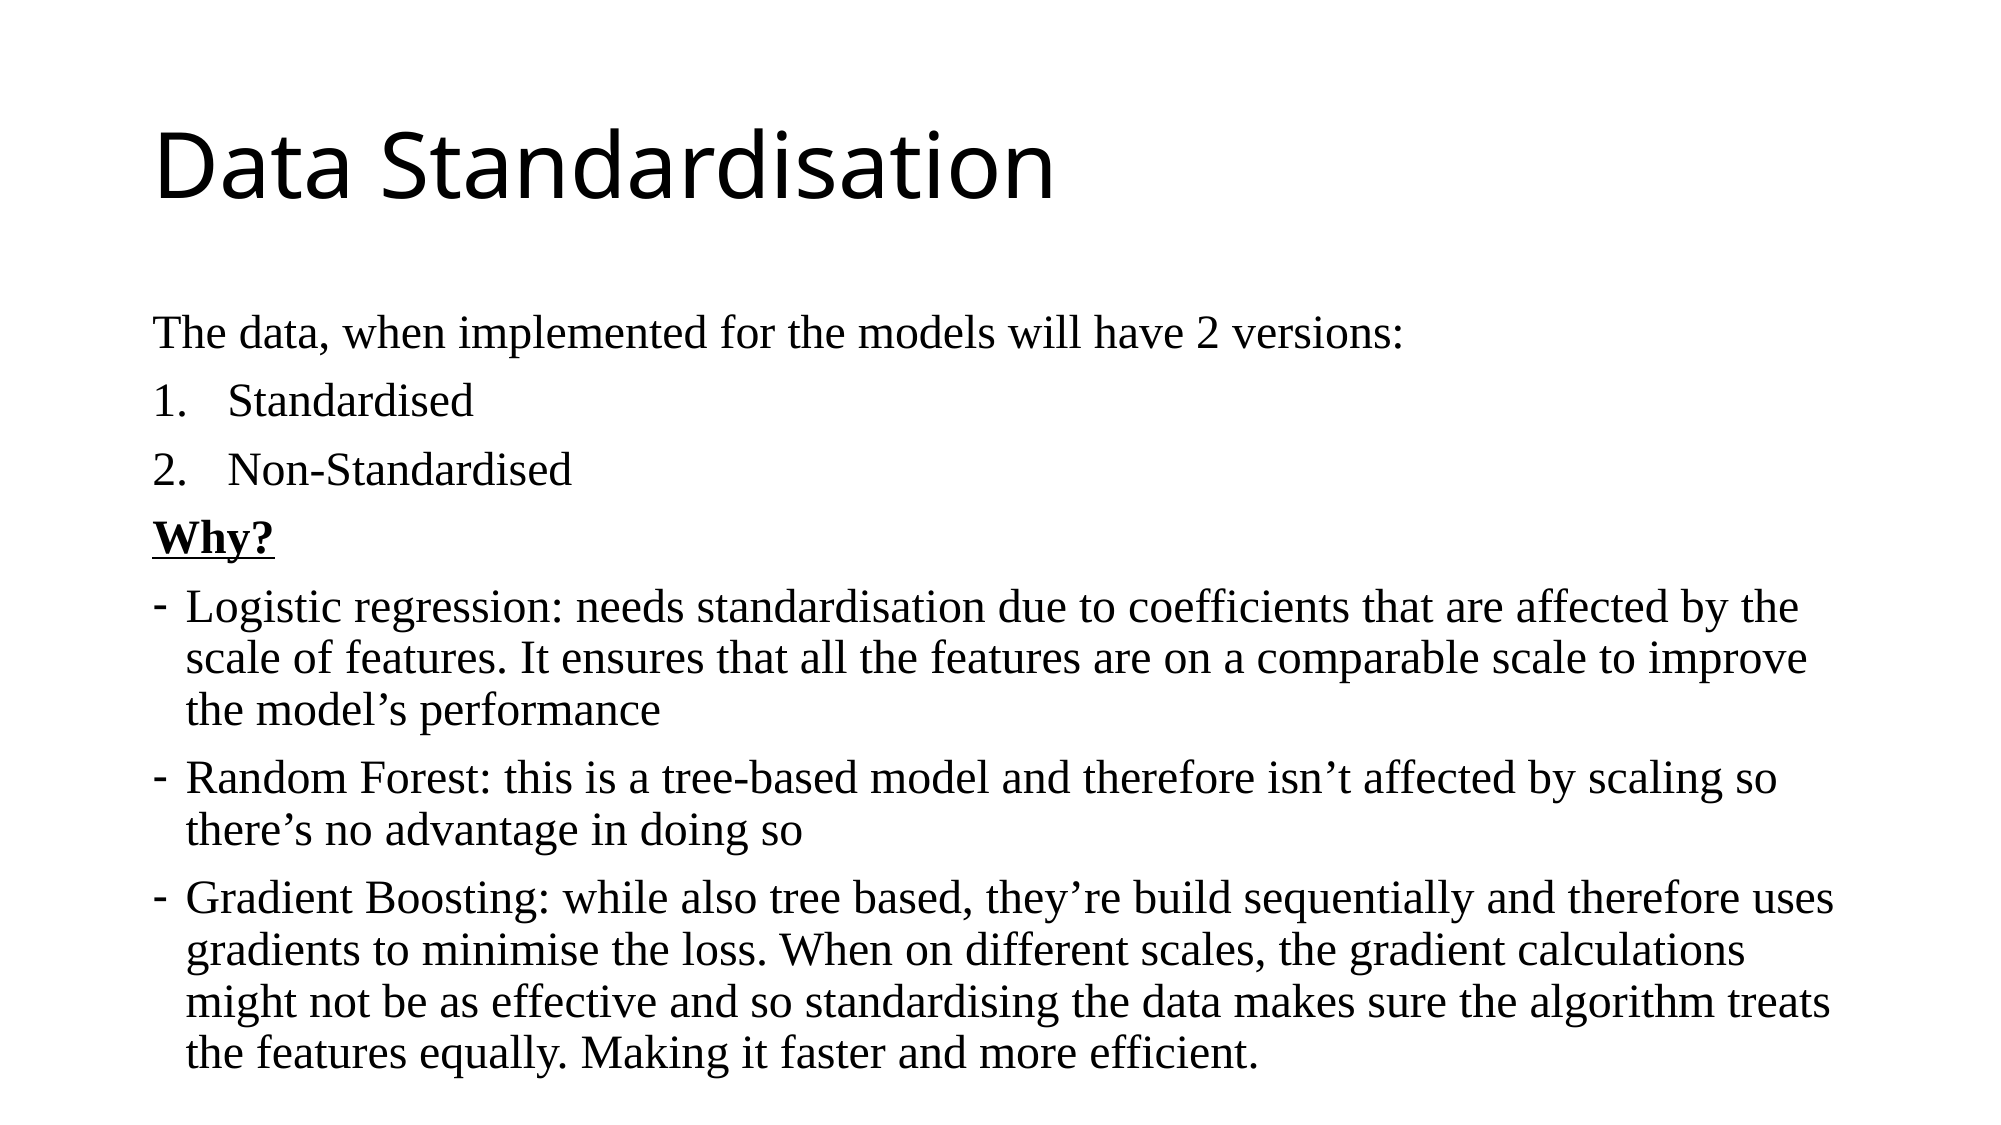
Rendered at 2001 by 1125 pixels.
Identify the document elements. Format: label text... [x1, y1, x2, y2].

title Data Standardisation [137, 59, 1863, 278]
list The data, when implemented for the models will have 2 versions: Standardised Non-Standardised Why? Logistic regression: needs standardisation due to coefficients that are affected by the scale of features. It ensures that all the features are on a comparable scale to improve the model’s performance Random Forest: this is a tree-based model and therefore isn’t affected by scaling so there’s no advantage in doing so Gradient Boosting: while also tree based, they’re build sequentially and therefore uses gradients to minimise the loss. When on different scales, the gradient calculations might not be as effective and so standardising the data makes sure the algorithm treats the features equally. Making it faster and more efficient. [137, 299, 1863, 1089]
